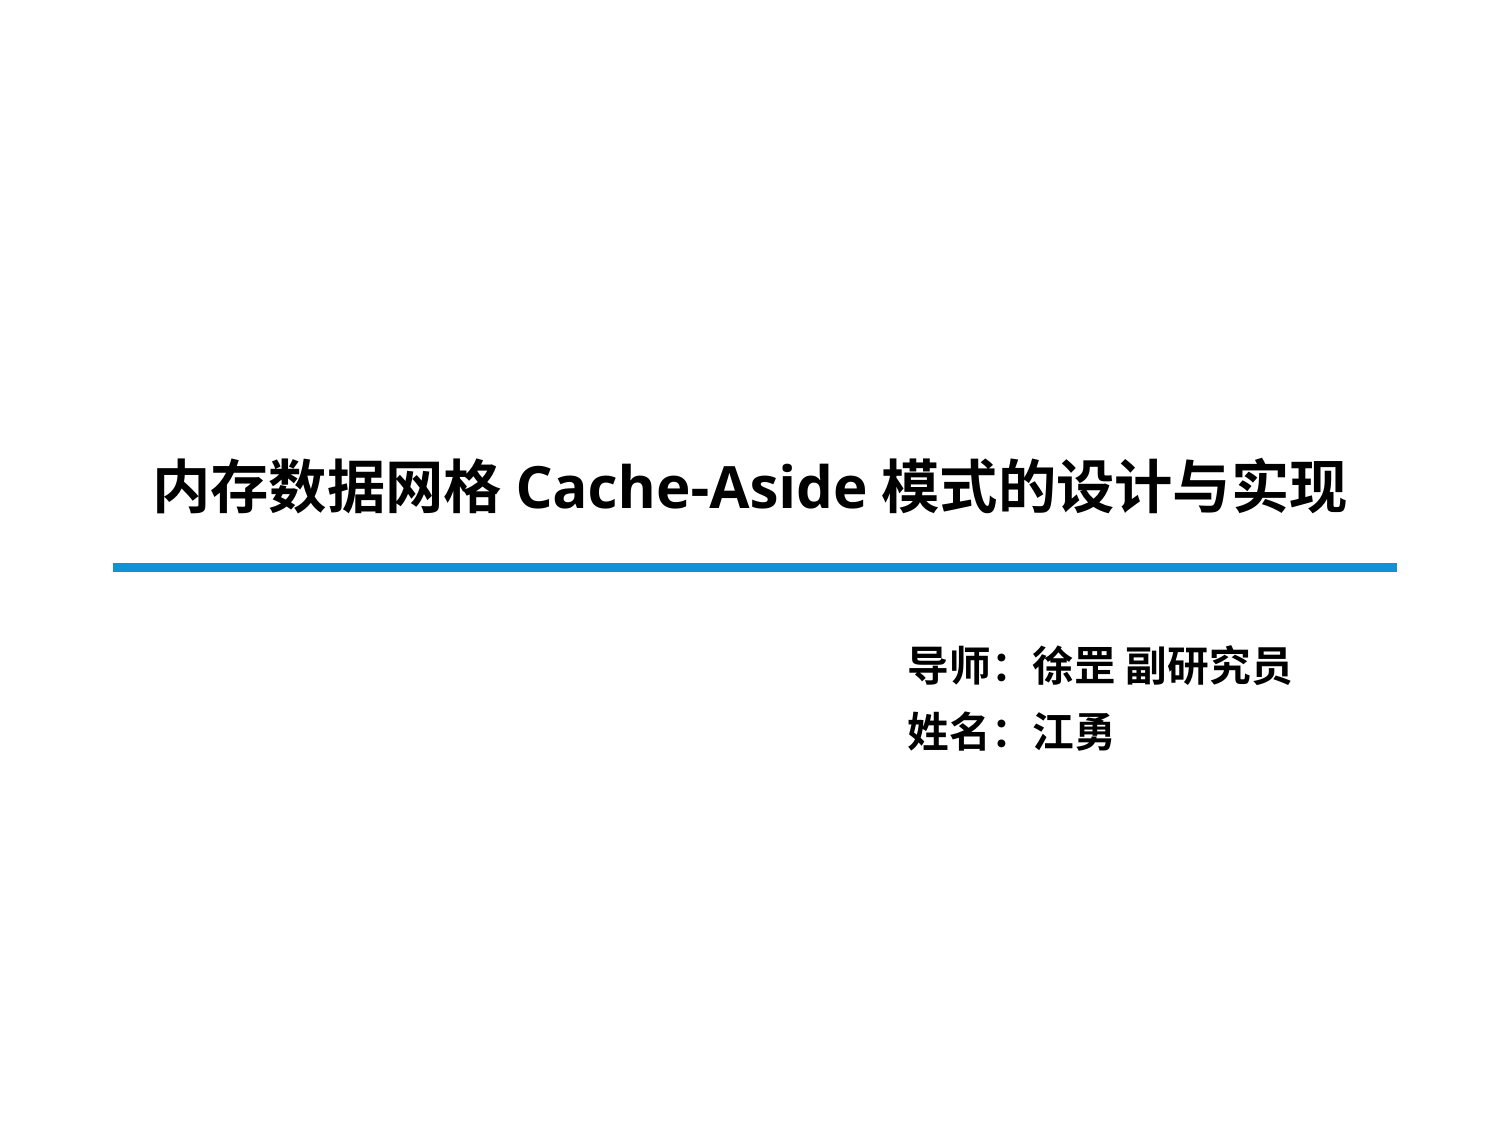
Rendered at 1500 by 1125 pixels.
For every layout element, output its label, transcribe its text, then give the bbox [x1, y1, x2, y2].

subtitle 导师：徐罡 副研究员 姓名：江勇 [892, 637, 1392, 855]
title 内存数据网格Cache-Aside模式的设计与实现 [19, 379, 1481, 529]
